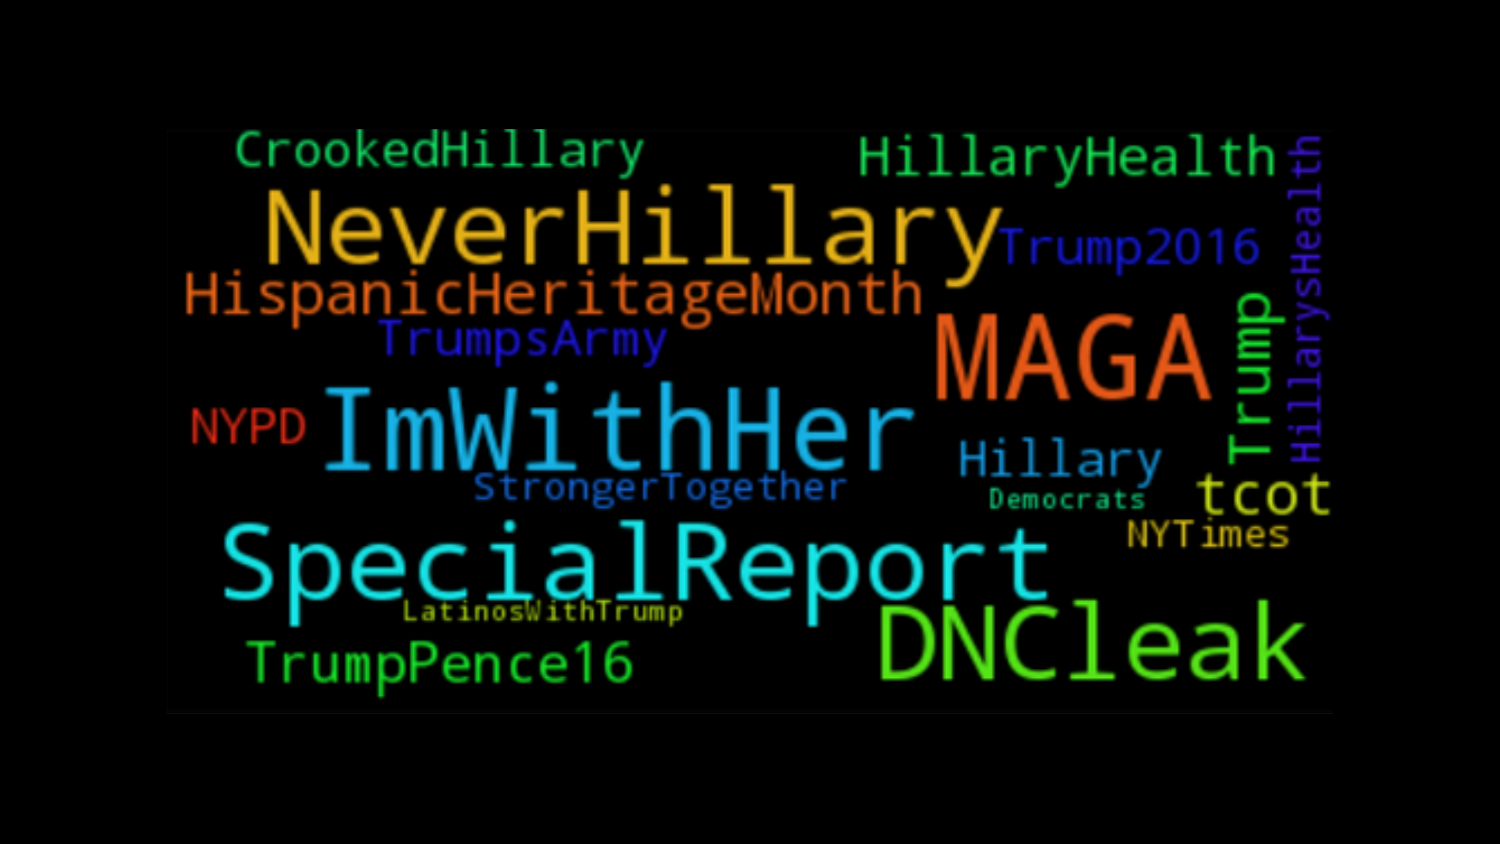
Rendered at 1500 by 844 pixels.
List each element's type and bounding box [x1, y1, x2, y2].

picture [166, 129, 1334, 715]
